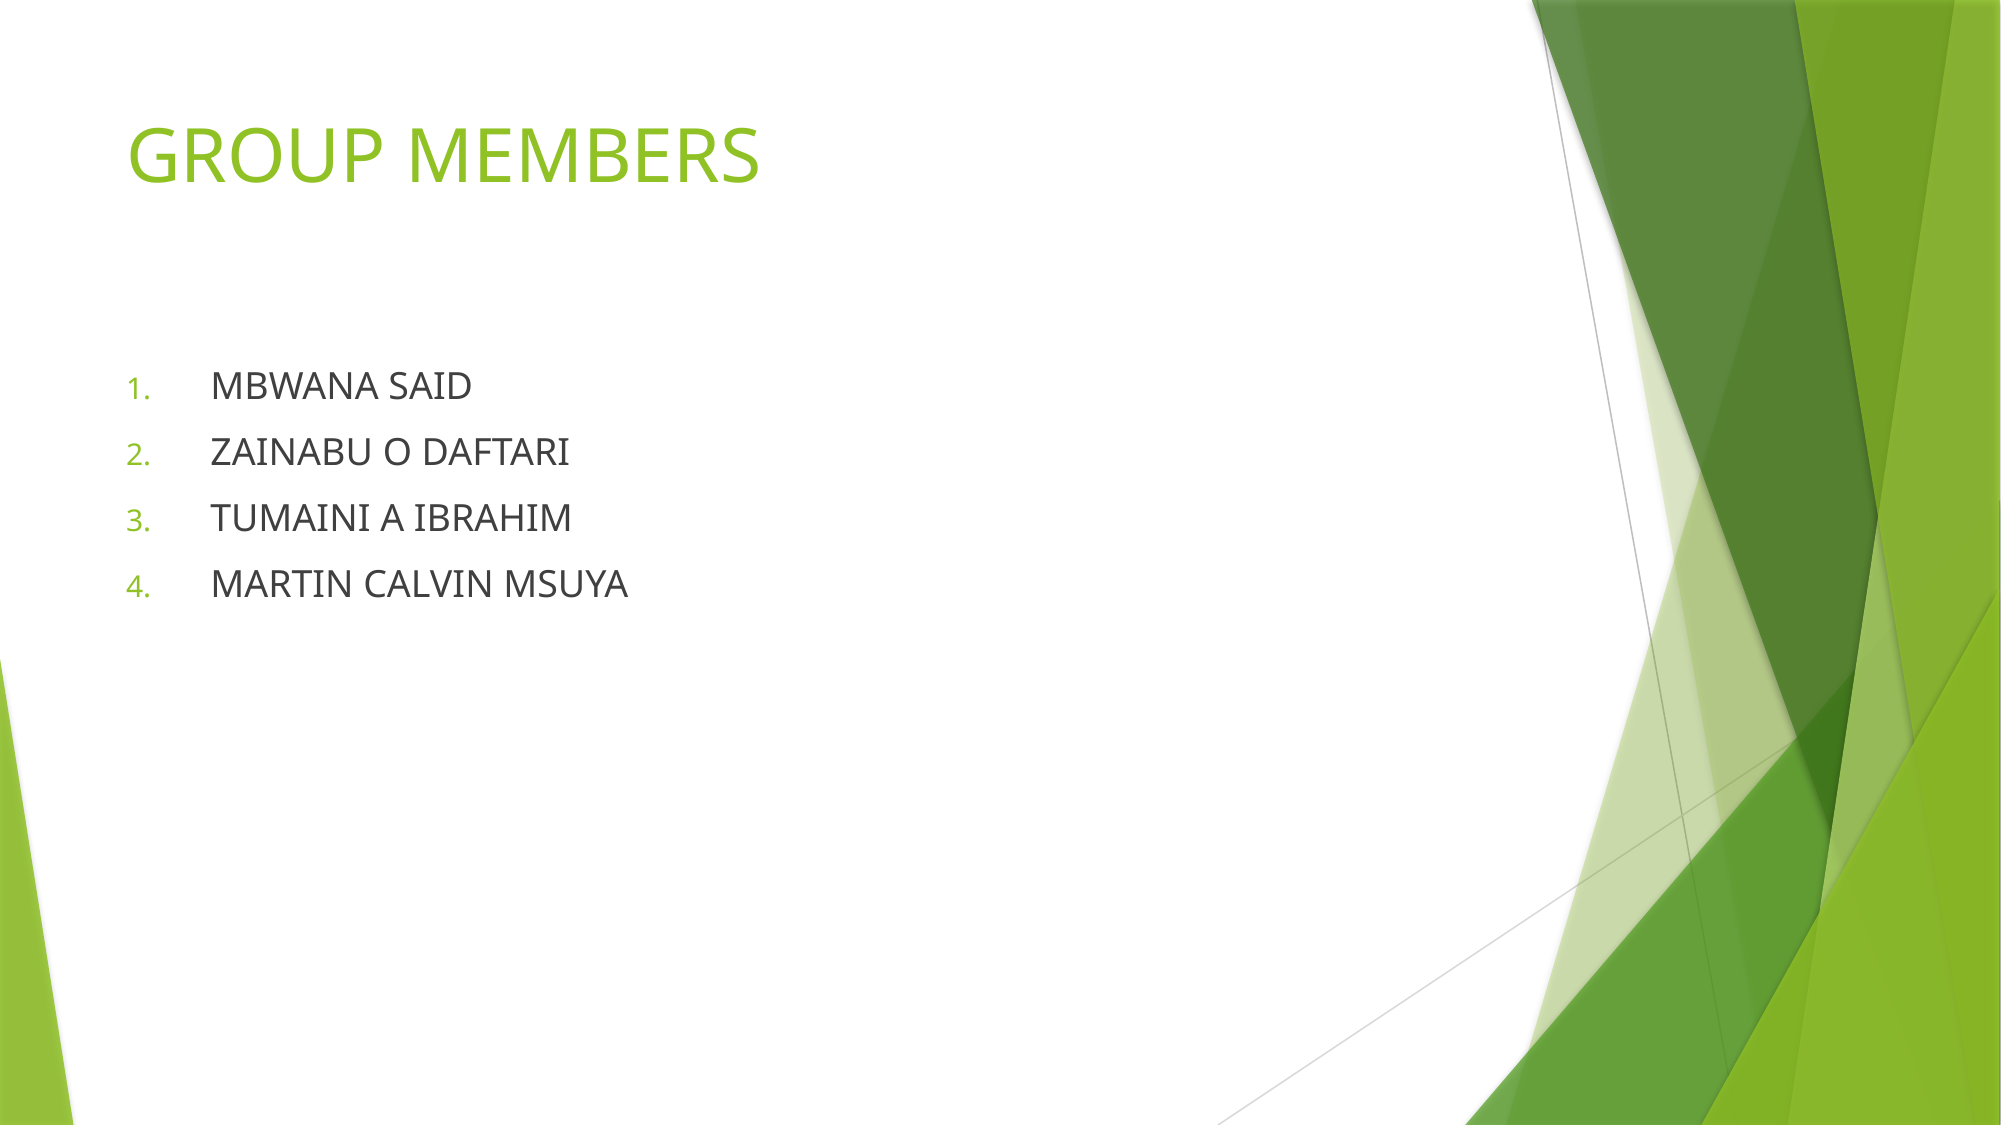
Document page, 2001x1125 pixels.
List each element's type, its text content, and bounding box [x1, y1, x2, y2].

title GROUP MEMBERS [111, 99, 1522, 317]
list MBWANA SAID ZAINABU O DAFTARI TUMAINI A IBRAHIM MARTIN CALVIN MSUYA [111, 354, 1522, 992]
